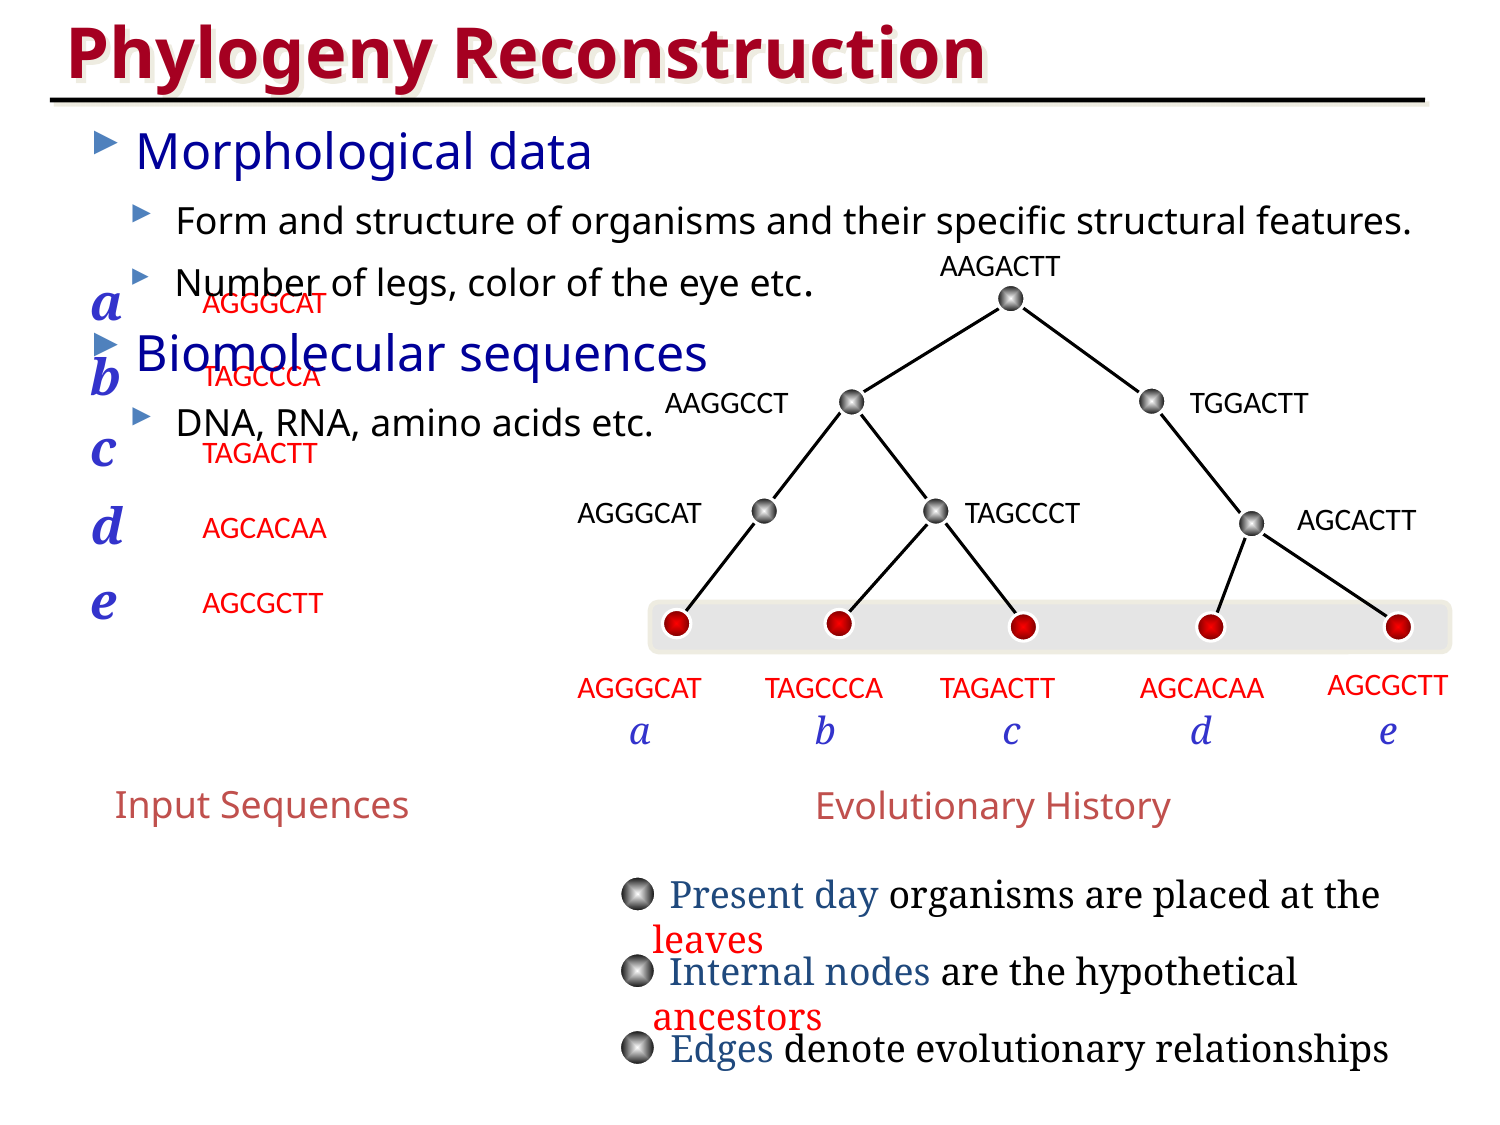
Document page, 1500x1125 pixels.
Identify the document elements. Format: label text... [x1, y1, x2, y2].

text_box AGCACTT [1282, 491, 1483, 544]
text_box TAGCCCT [950, 485, 1138, 538]
text_box [1196, 612, 1226, 642]
text_box [1384, 612, 1413, 642]
text_box e [1363, 699, 1425, 760]
text_box [775, 502, 779, 521]
text_box [921, 496, 950, 526]
text_box [825, 609, 854, 638]
text_box [1237, 509, 1266, 538]
text_box c [987, 699, 1049, 760]
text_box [619, 863, 1453, 925]
text_box [1009, 612, 1038, 642]
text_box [619, 940, 1453, 1002]
text_box AGCGCTT [1312, 656, 1500, 710]
text_box TAGCCCA [775, 660, 924, 713]
text_box TAGACTT [924, 660, 1113, 713]
text_box b [799, 700, 861, 760]
text_box d [1174, 699, 1236, 760]
text_box AGGGCAT [591, 660, 775, 713]
title Phylogeny Reconstruction [50, 0, 1325, 100]
text_box Evolutionary History [800, 775, 1425, 835]
text_box AGGGCAT [591, 485, 775, 538]
text_box Morphological data Form and structure of organisms and their specific structural features. Number of legs, color of the eye etc. Biomolecular sequences DNA, RNA, amino acids etc. [74, 107, 1438, 453]
text_box [650, 601, 1451, 652]
text_box AGCACAA [1125, 660, 1325, 713]
text_box [662, 609, 691, 638]
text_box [619, 1016, 1453, 1079]
text_box a [613, 700, 675, 760]
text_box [74, 262, 588, 835]
